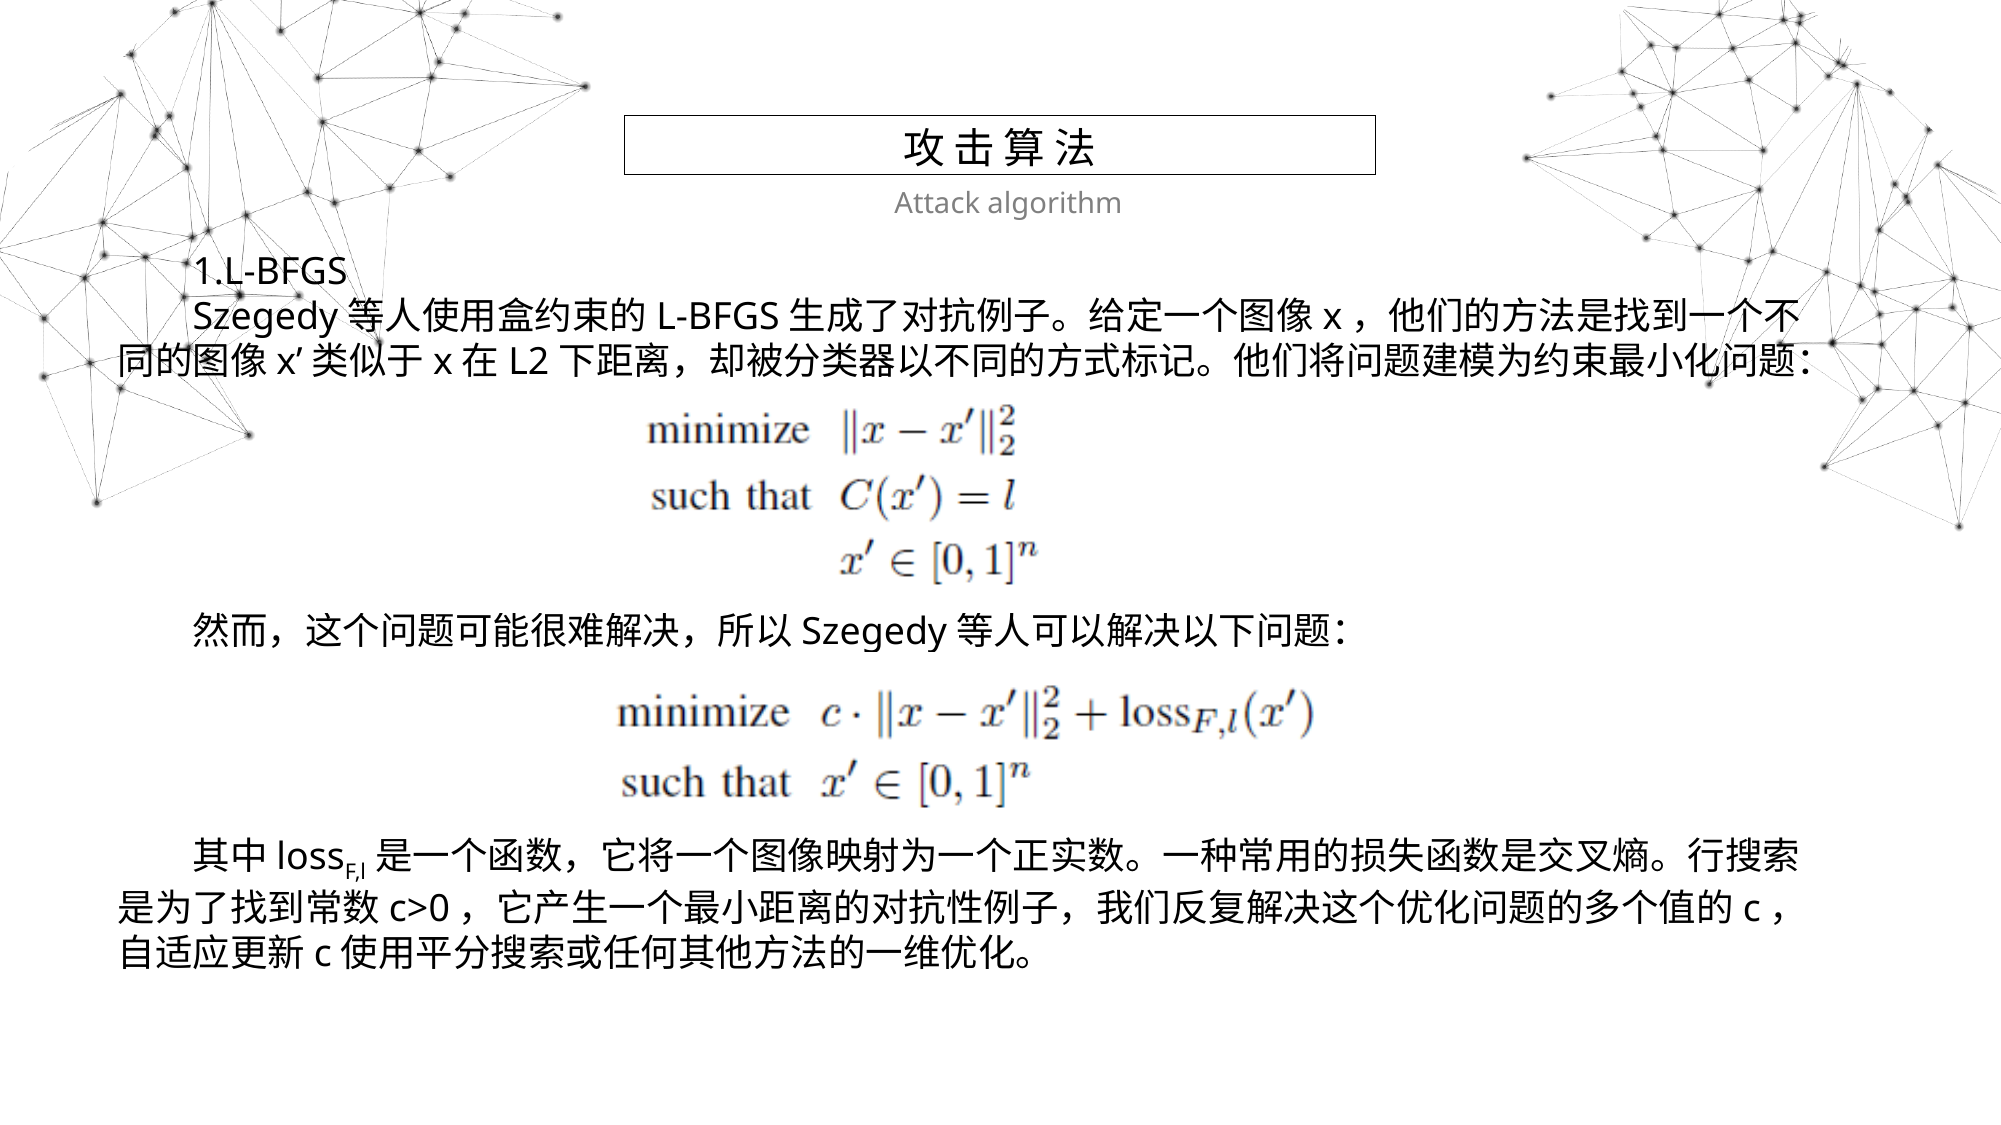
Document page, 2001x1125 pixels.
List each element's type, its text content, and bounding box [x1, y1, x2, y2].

picture [440, 652, 1559, 826]
picture [1507, 80, 2000, 424]
text_box 1.L-BFGS Szegedy等人使用盒约束的L-BFGS生成了对抗例子。给定一个图像x，他们的方法是找到一个不同的图像x’类似于x在L2下距离，却被分类器以不同的方式标记。他们将问题建模为约束最小化问题： 然而，这个问题可能很难解决，所以Szegedy等人可以解决以下问题： 其中lossF,l是一个函数，它将一个图像映射为一个正实数。一种常用的损失函数是交叉熵。行搜索是为了找到常数c>0，它产生一个最小距离的对抗性例子，我们反复解决这个优化问题的多个值的c，自适应更新c使用平分搜索或任何其他方法的一维优化。 [102, 239, 1837, 1026]
picture [0, 0, 605, 386]
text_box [593, 114, 1407, 226]
picture [296, 391, 1476, 613]
